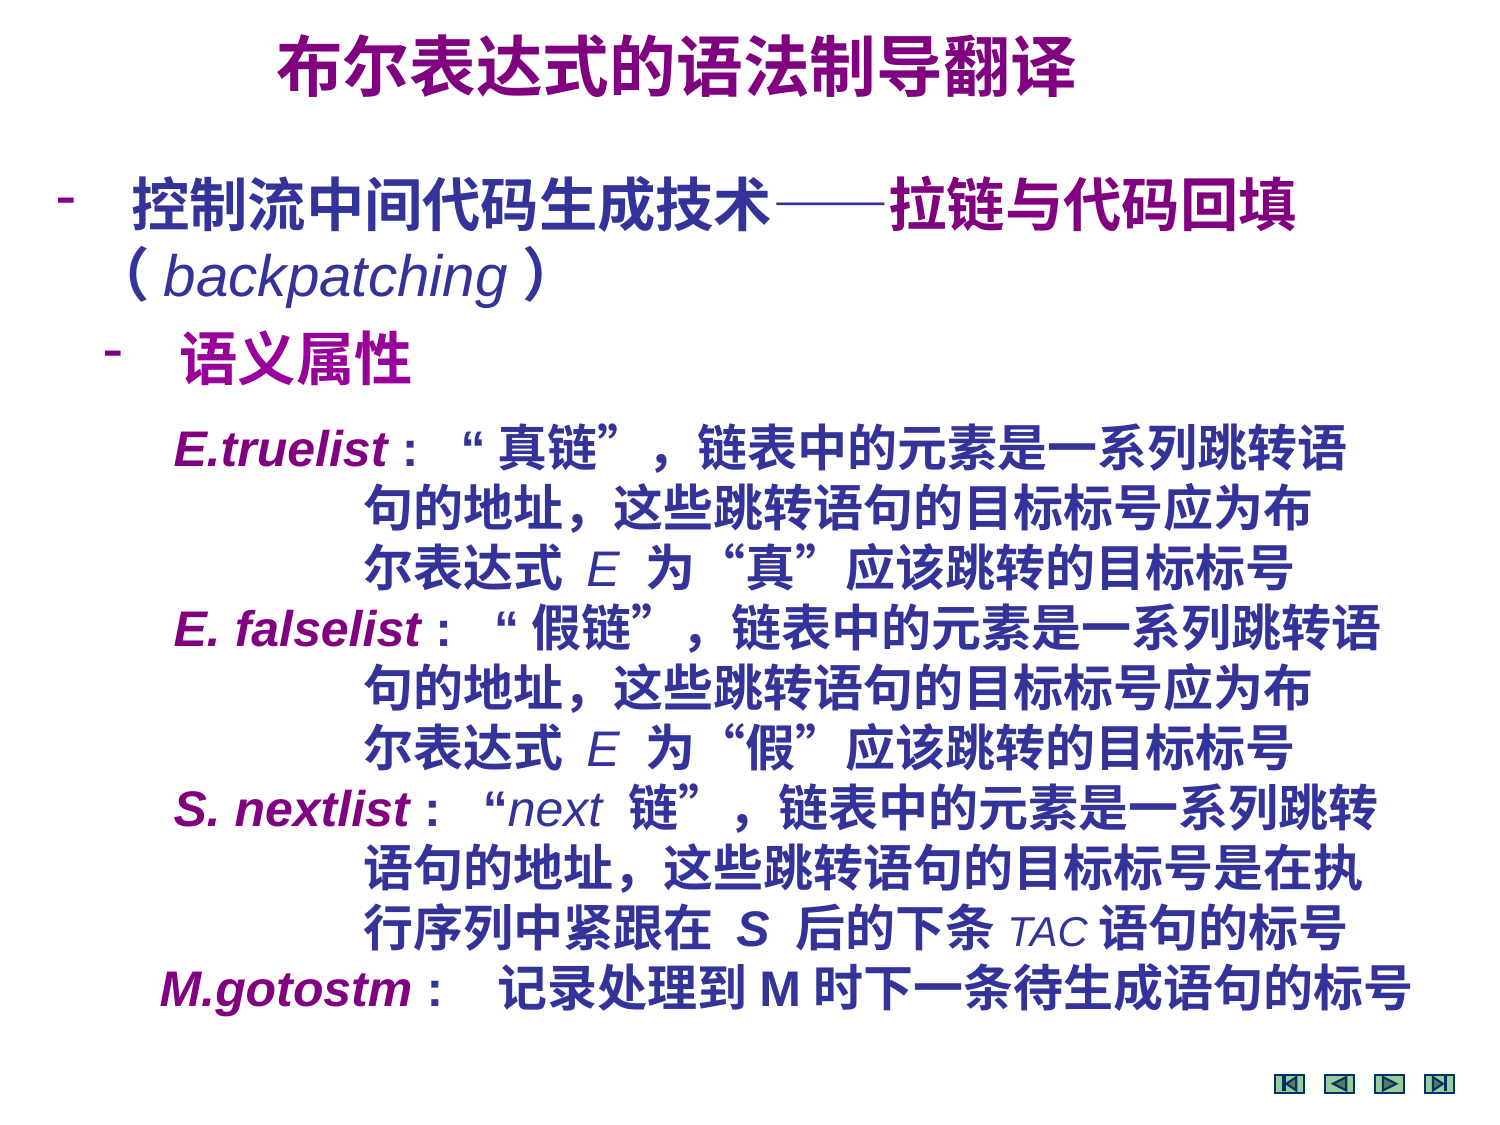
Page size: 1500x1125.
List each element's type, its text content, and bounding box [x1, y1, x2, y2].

text_box [1324, 1074, 1355, 1093]
text_box 语义属性 E.truelist : “真链”，链表中的元素是一系列跳转语 句的地址，这些跳转语句的目标标号应为布 尔表达式 E 为“真”应该跳转的目标标号 E. falselist : “假链”，链表中的元素是一系列跳转语 句的地址，这些跳转语句的目标标号应为布 尔表达式 E 为“假”应该跳转的目标标号 S. nextlist : “next 链”，链表中的元素是一系列跳转 语句的地址，这些跳转语句的目标标号是在执 行序列中紧跟在 S 后的下条TAC语句的标号 M.gotostm : 记录处理到M时下一条待生成语句的标号 [88, 314, 1471, 1024]
text_box [1274, 1074, 1305, 1093]
text_box [1424, 1074, 1455, 1093]
text_box 控制流中间代码生成技术——拉链与代码回填（backpatching） [41, 160, 1447, 316]
text_box 布尔表达式的语法制导翻译 [230, 16, 1164, 112]
text_box [1374, 1074, 1405, 1093]
